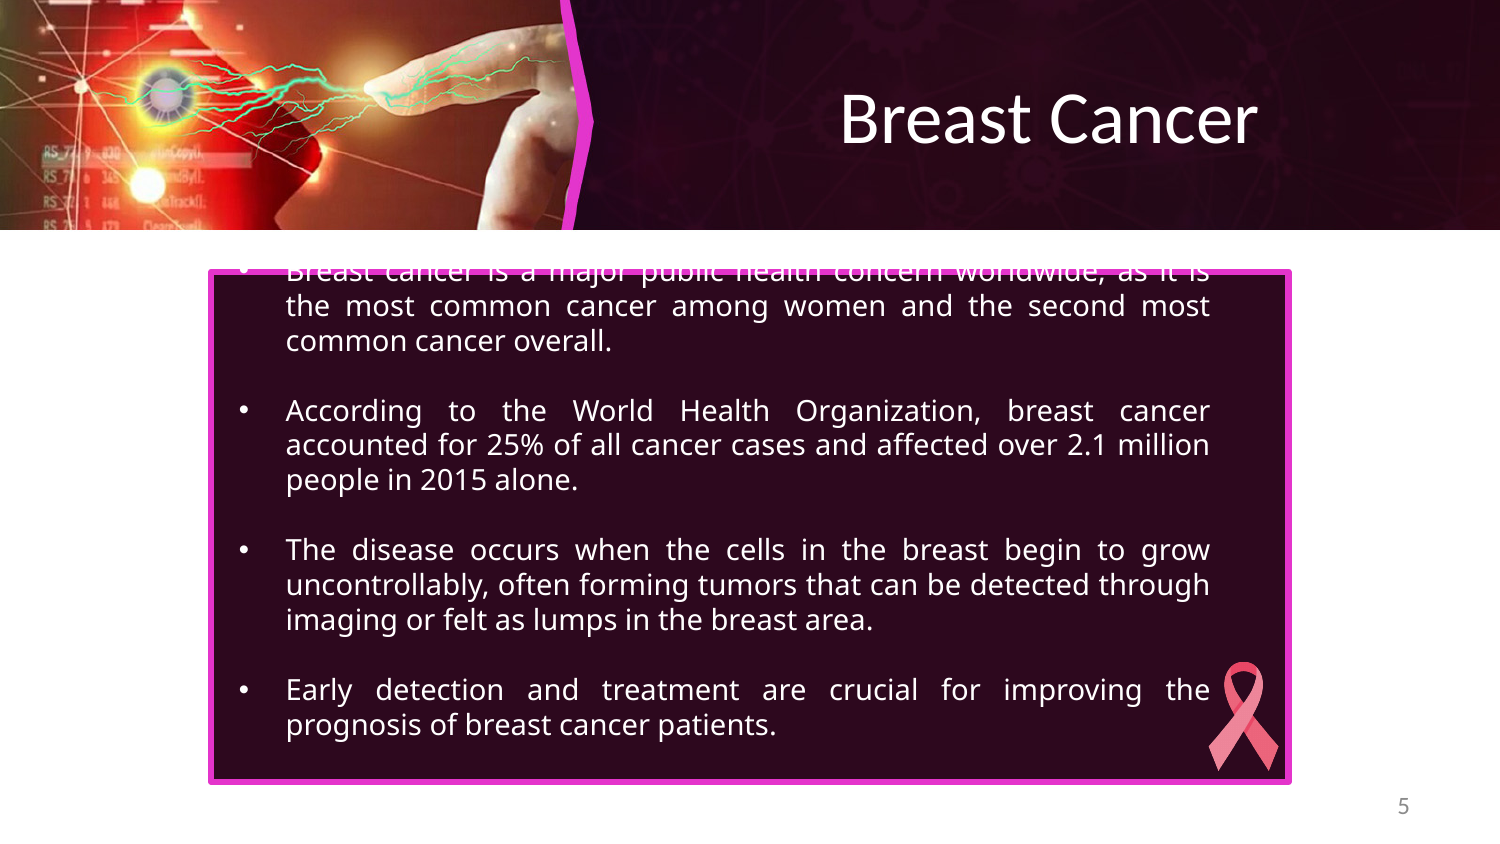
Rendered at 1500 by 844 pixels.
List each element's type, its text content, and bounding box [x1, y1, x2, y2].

text_box Breast cancer is a major public health concern worldwide, as it is the most common cancer among women and the second most common cancer overall. According to the World Health Organization, breast cancer accounted for 25% of all cancer cases and affected over 2.1 million people in 2015 alone. The disease occurs when the cells in the breast begin to grow uncontrollably, often forming tumors that can be detected through imaging or felt as lumps in the breast area. Early detection and treatment are crucial for improving the prognosis of breast cancer patients. [223, 244, 1226, 749]
slide_number 5 [1074, 782, 1425, 827]
picture [0, 0, 1500, 844]
text_box Breast Cancer [599, 0, 1500, 227]
text_box [209, 270, 1291, 784]
